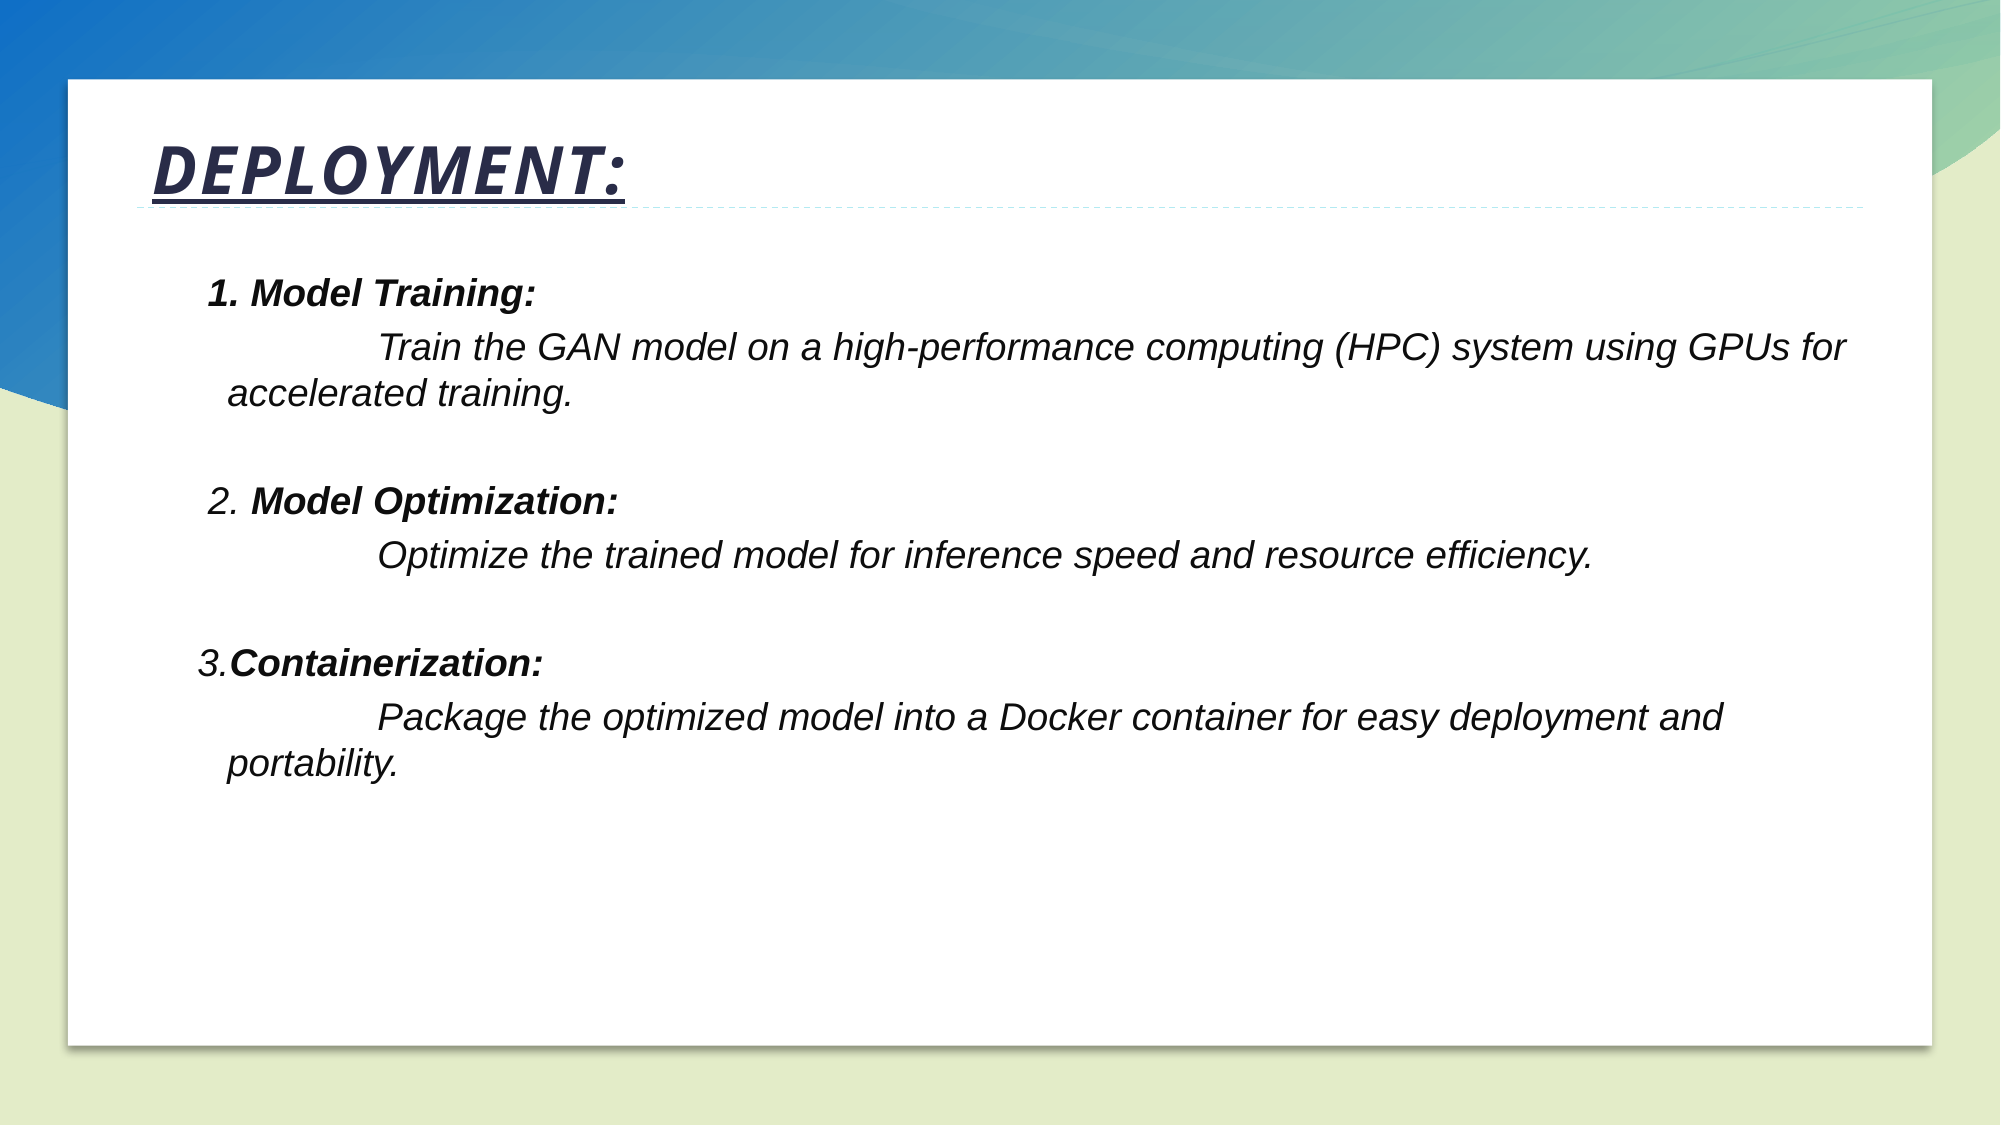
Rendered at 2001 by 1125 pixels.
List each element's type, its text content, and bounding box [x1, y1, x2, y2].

title DEPLOYMENT: [137, 111, 1863, 207]
list 1. Model Training: Train the GAN model on a high-performance computing (HPC) system using GPUs for accelerated training. 2. Model Optimization: Optimize the trained model for inference speed and resource efficiency. 3.Containerization: Package the optimized model into a Docker container for easy deployment and portability. [137, 207, 1864, 1014]
